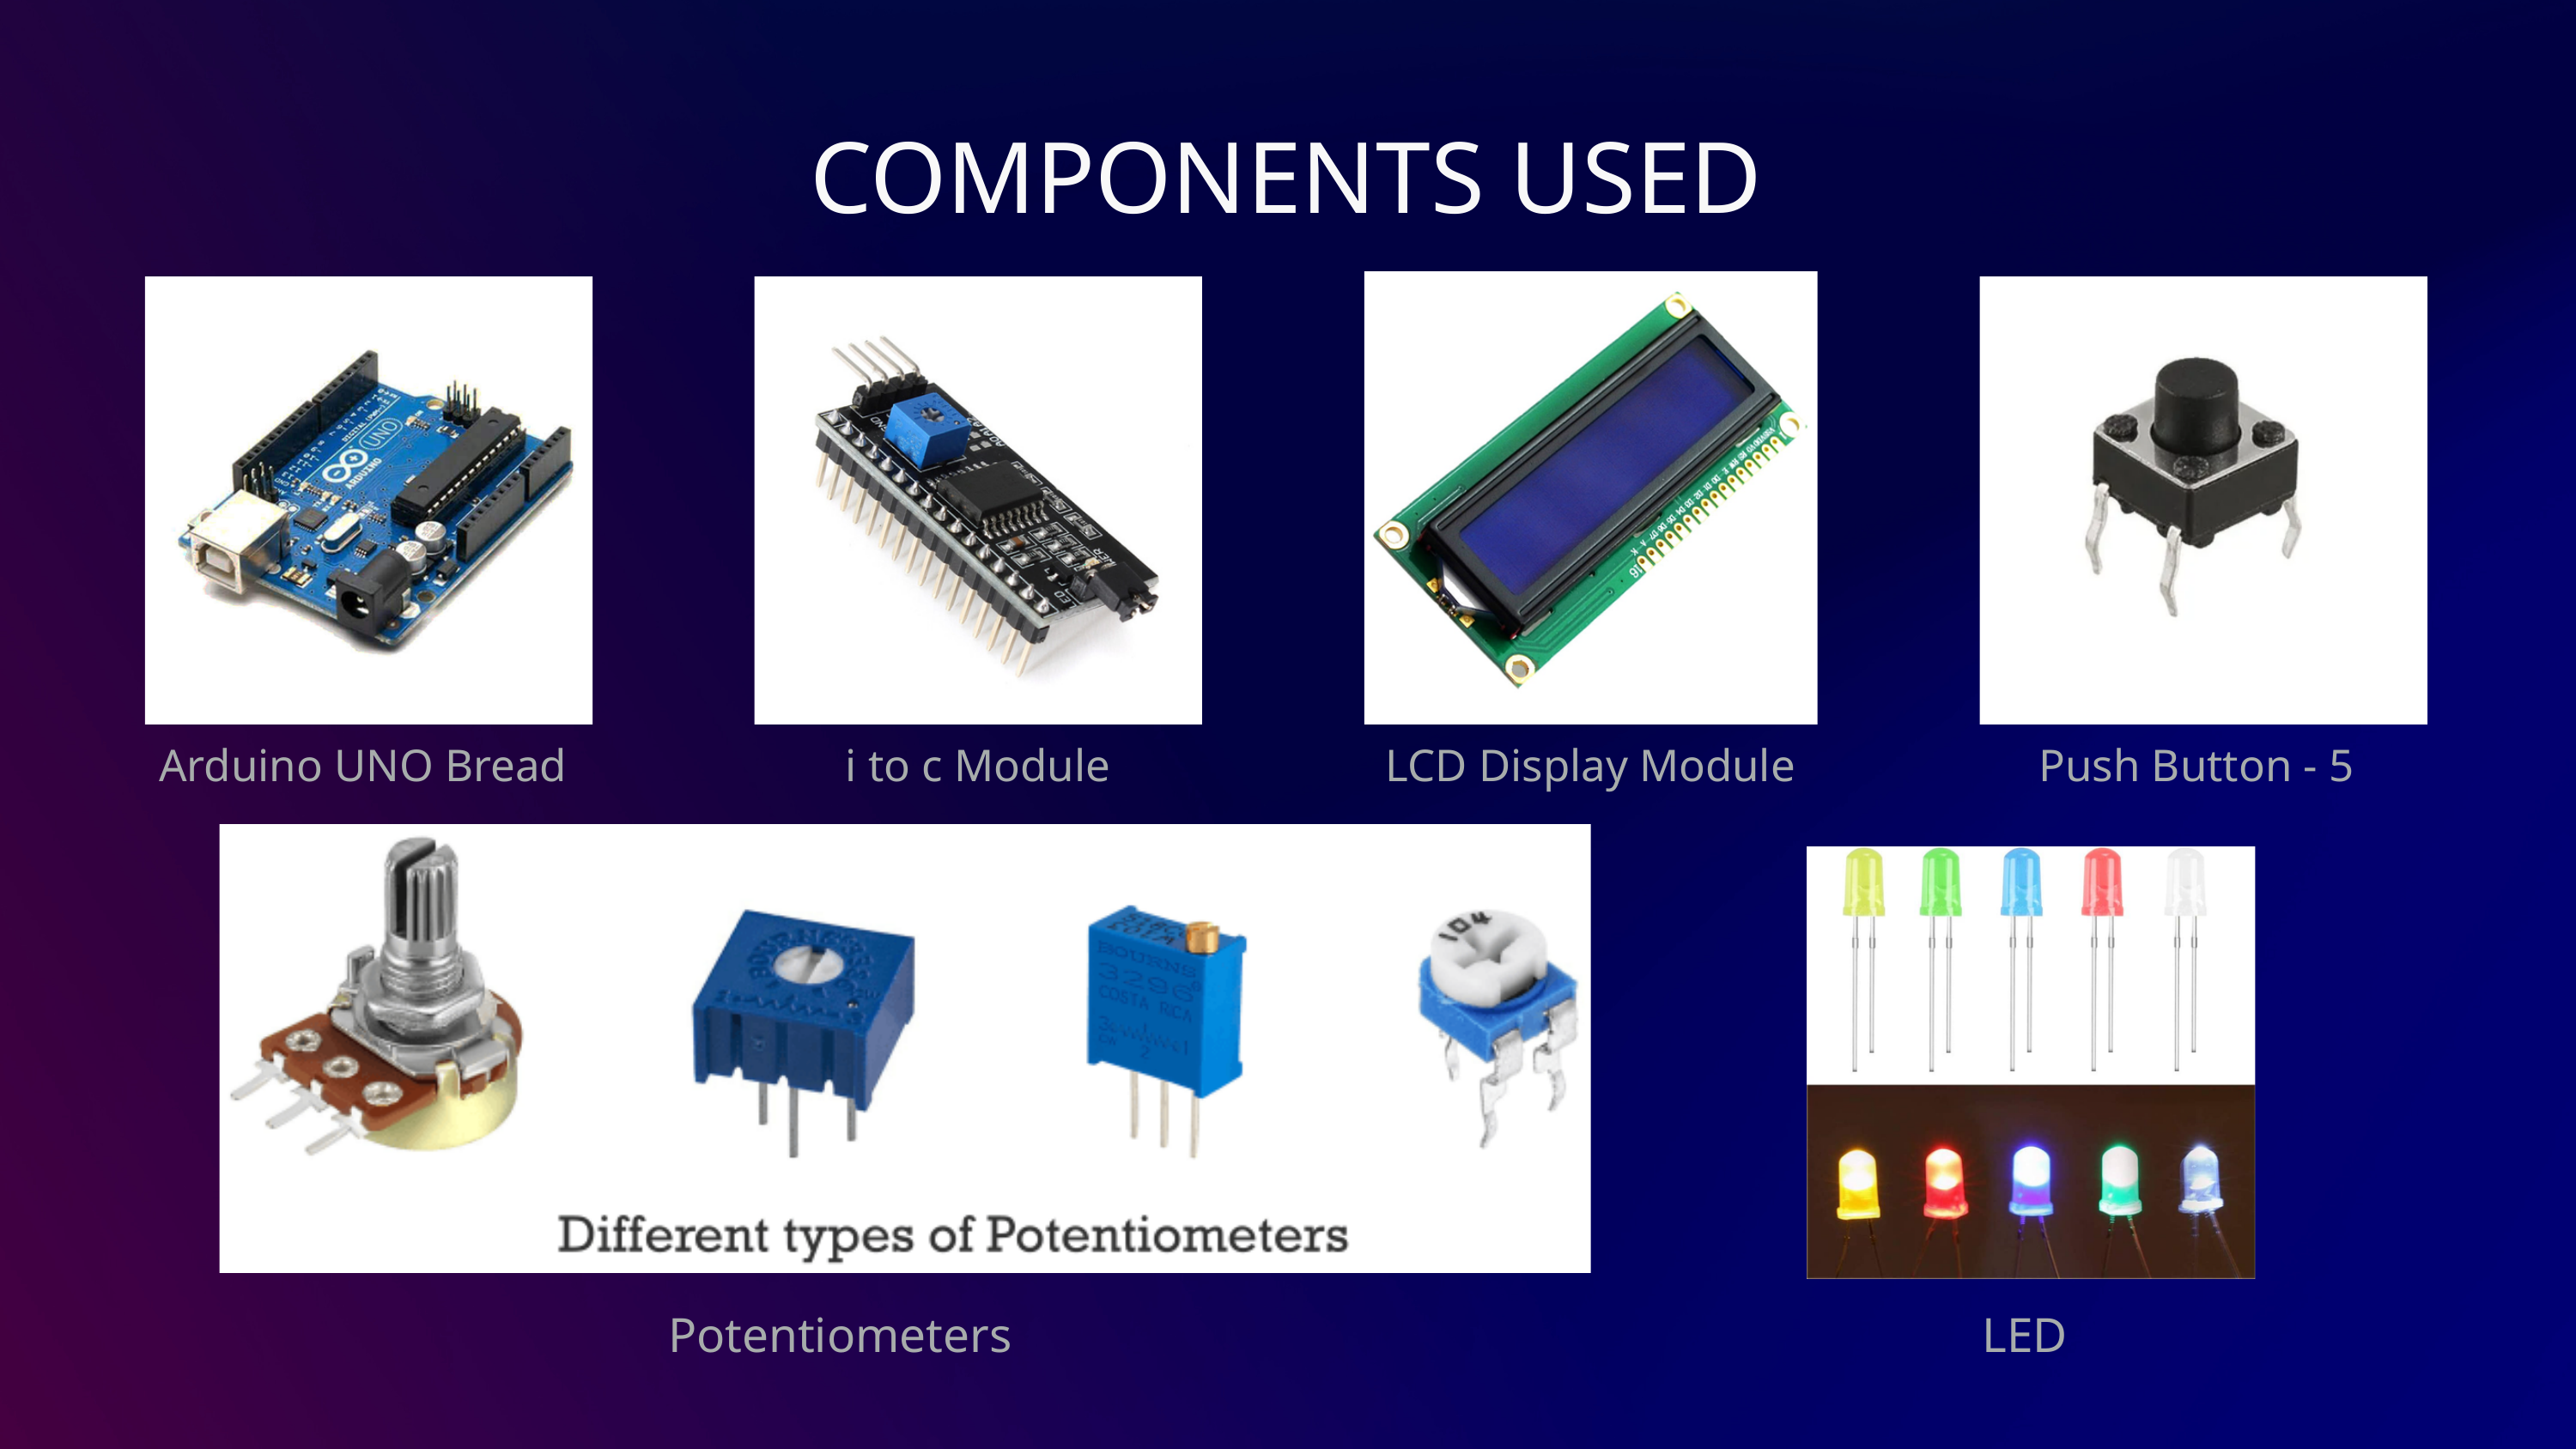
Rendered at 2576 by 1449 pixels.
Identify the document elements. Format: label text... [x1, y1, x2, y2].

text_box Push Button - 5 [2032, 729, 2361, 791]
text_box LCD Display Module [1375, 729, 1807, 791]
text_box i to c Module [840, 729, 1116, 791]
text_box [754, 276, 1202, 724]
text_box [0, 0, 2576, 1449]
text_box Potentiometers [658, 1295, 1023, 1362]
text_box Arduino UNO Bread [152, 729, 585, 791]
text_box COMPONENTS USED [810, 114, 1766, 233]
text_box LED [1978, 1295, 2083, 1362]
text_box [219, 824, 1591, 1273]
text_box [144, 276, 593, 724]
text_box [1364, 271, 1818, 724]
text_box [1807, 846, 2256, 1279]
text_box [1979, 276, 2427, 724]
